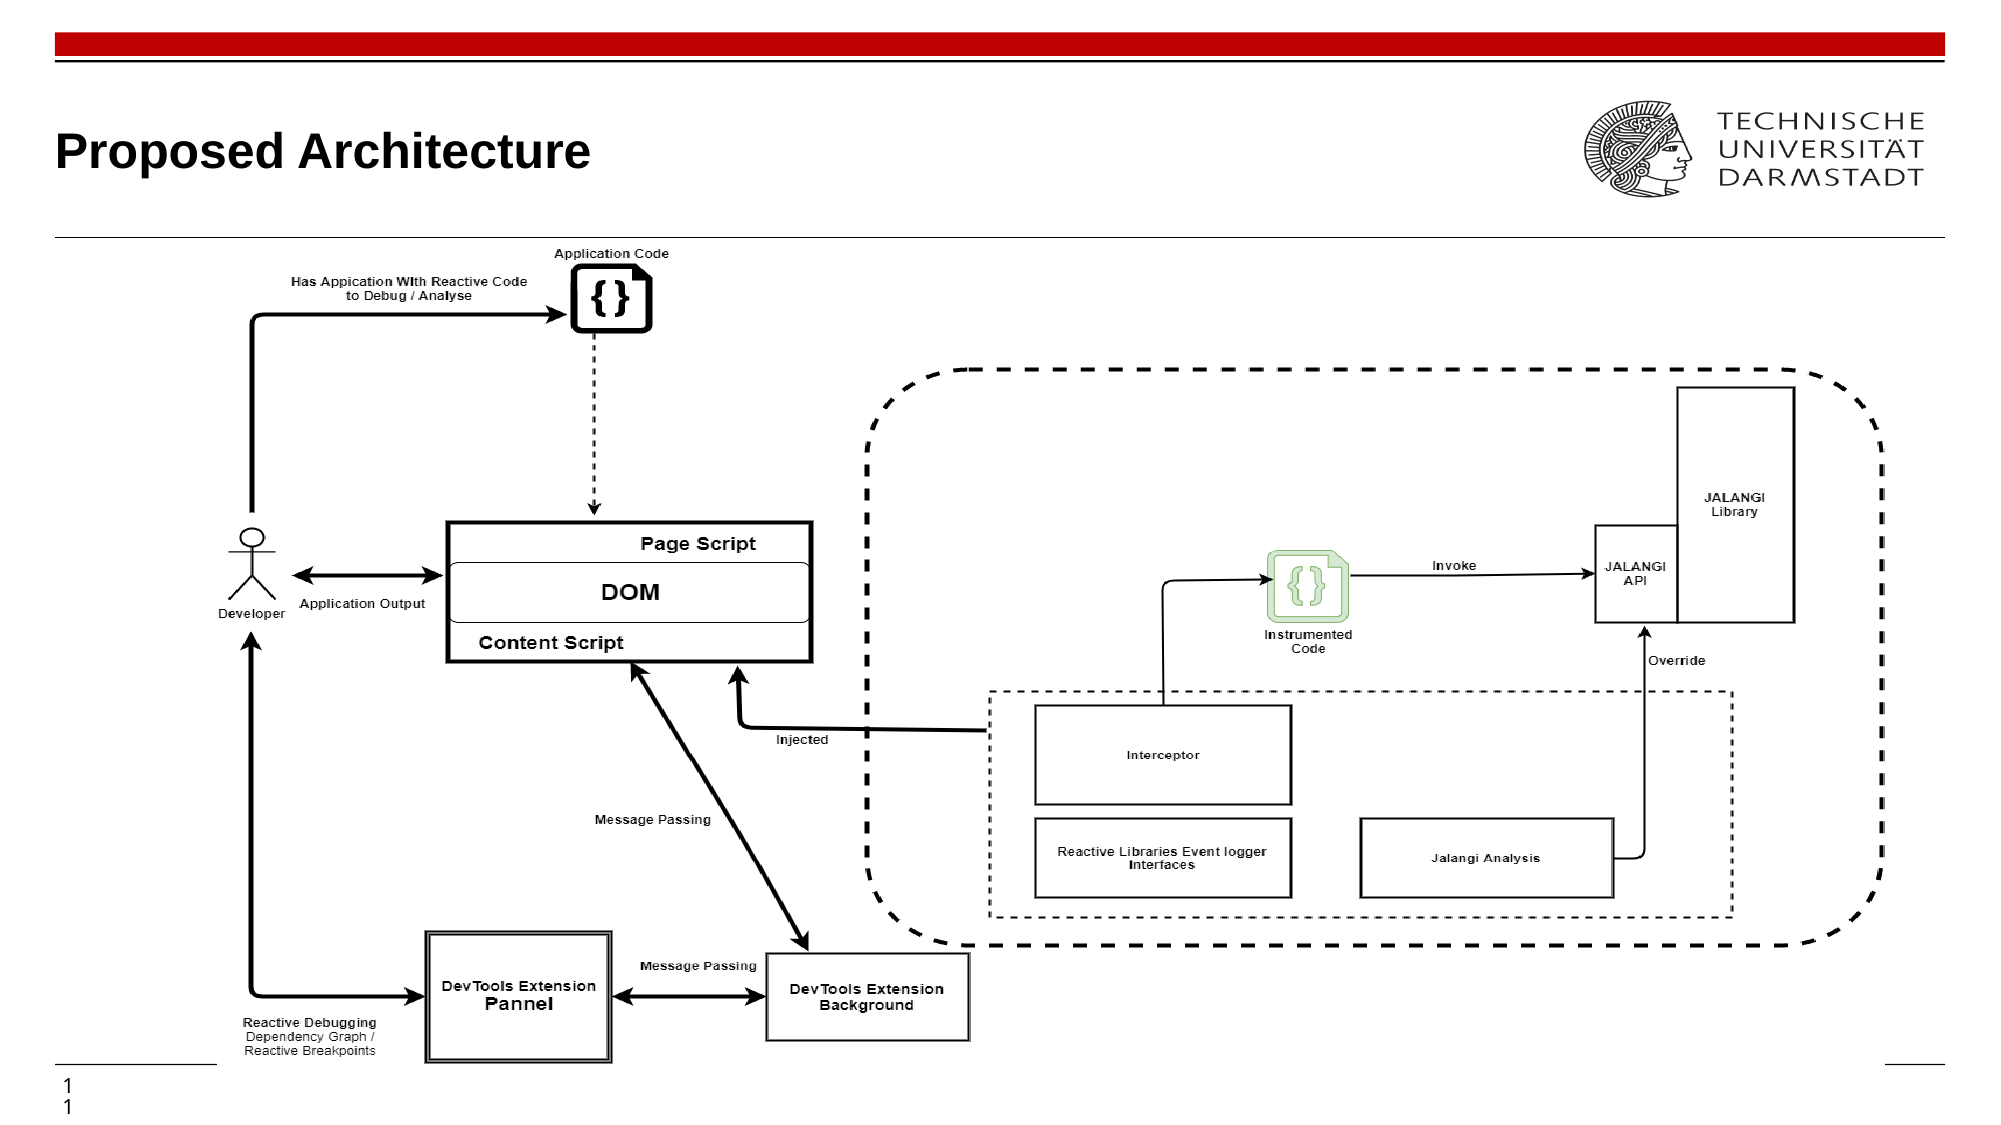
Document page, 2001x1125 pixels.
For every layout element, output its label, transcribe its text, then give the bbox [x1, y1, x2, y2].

slide_number 11 [54, 1065, 80, 1125]
picture [217, 243, 1885, 1066]
title Proposed Architecture [54, 79, 1568, 219]
